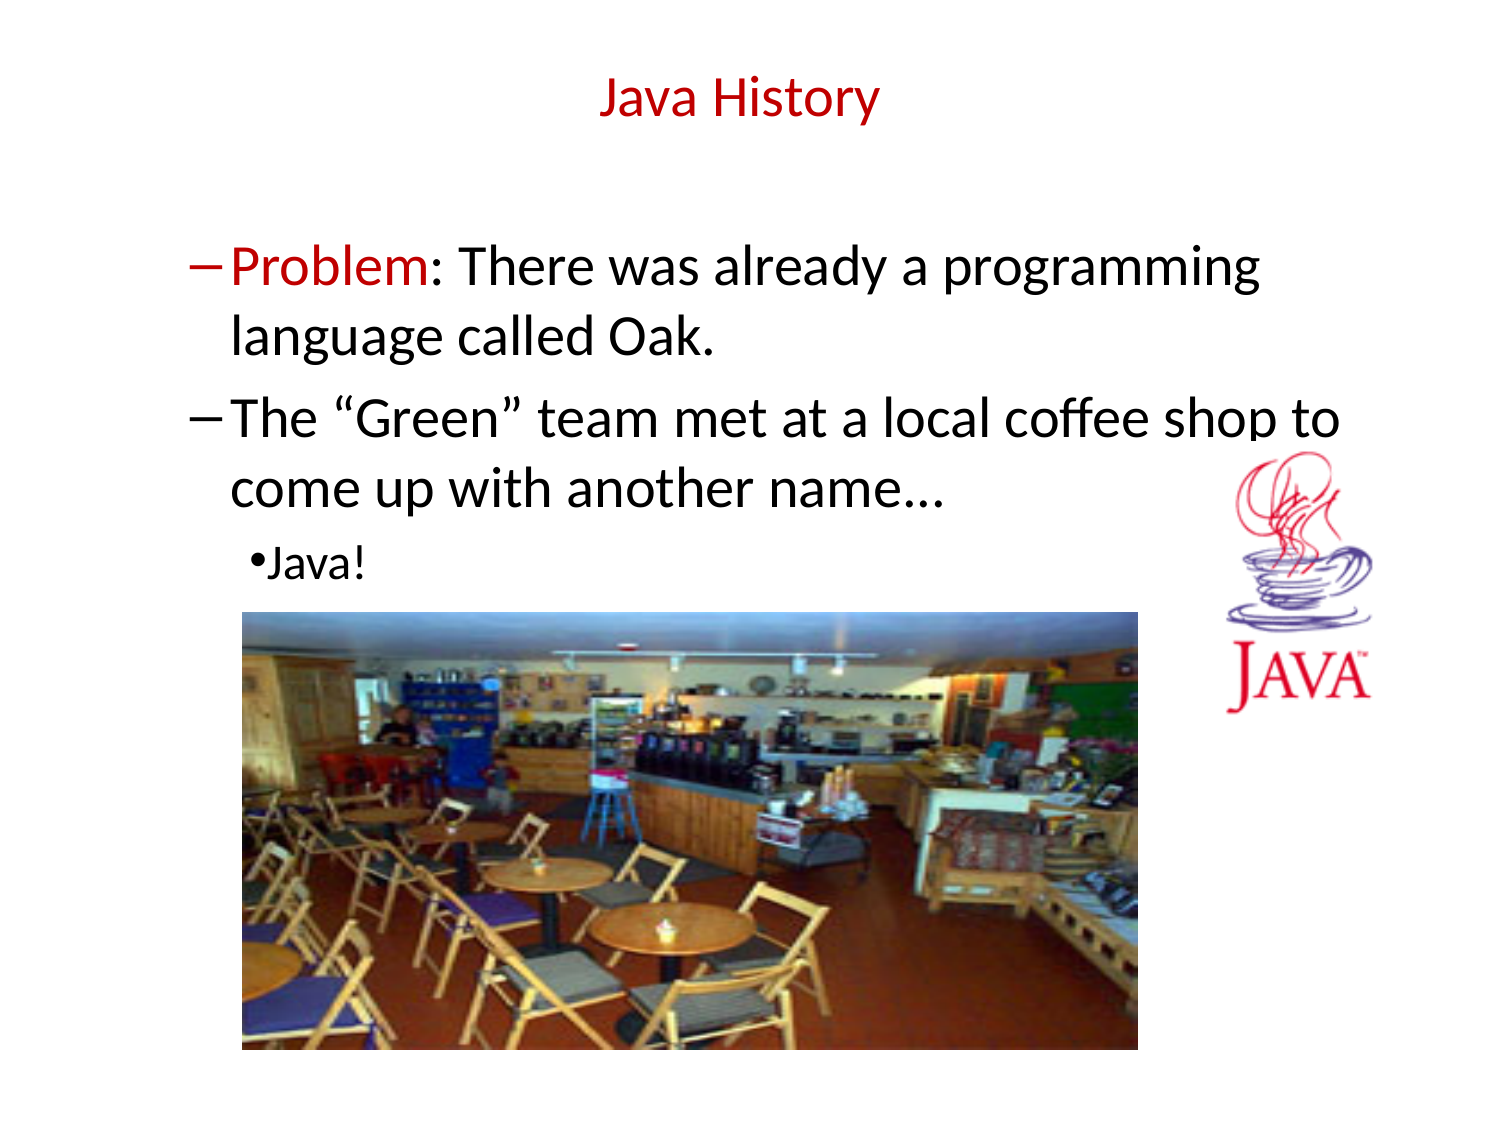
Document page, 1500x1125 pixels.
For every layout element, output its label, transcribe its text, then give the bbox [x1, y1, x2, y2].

title Java History [70, 49, 1411, 136]
list Problem: There was already a programming language called Oak. The “Green” team met at a local coffee shop to come up with another name... Java! [112, 220, 1388, 1064]
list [242, 612, 1138, 1051]
picture [1218, 441, 1388, 726]
